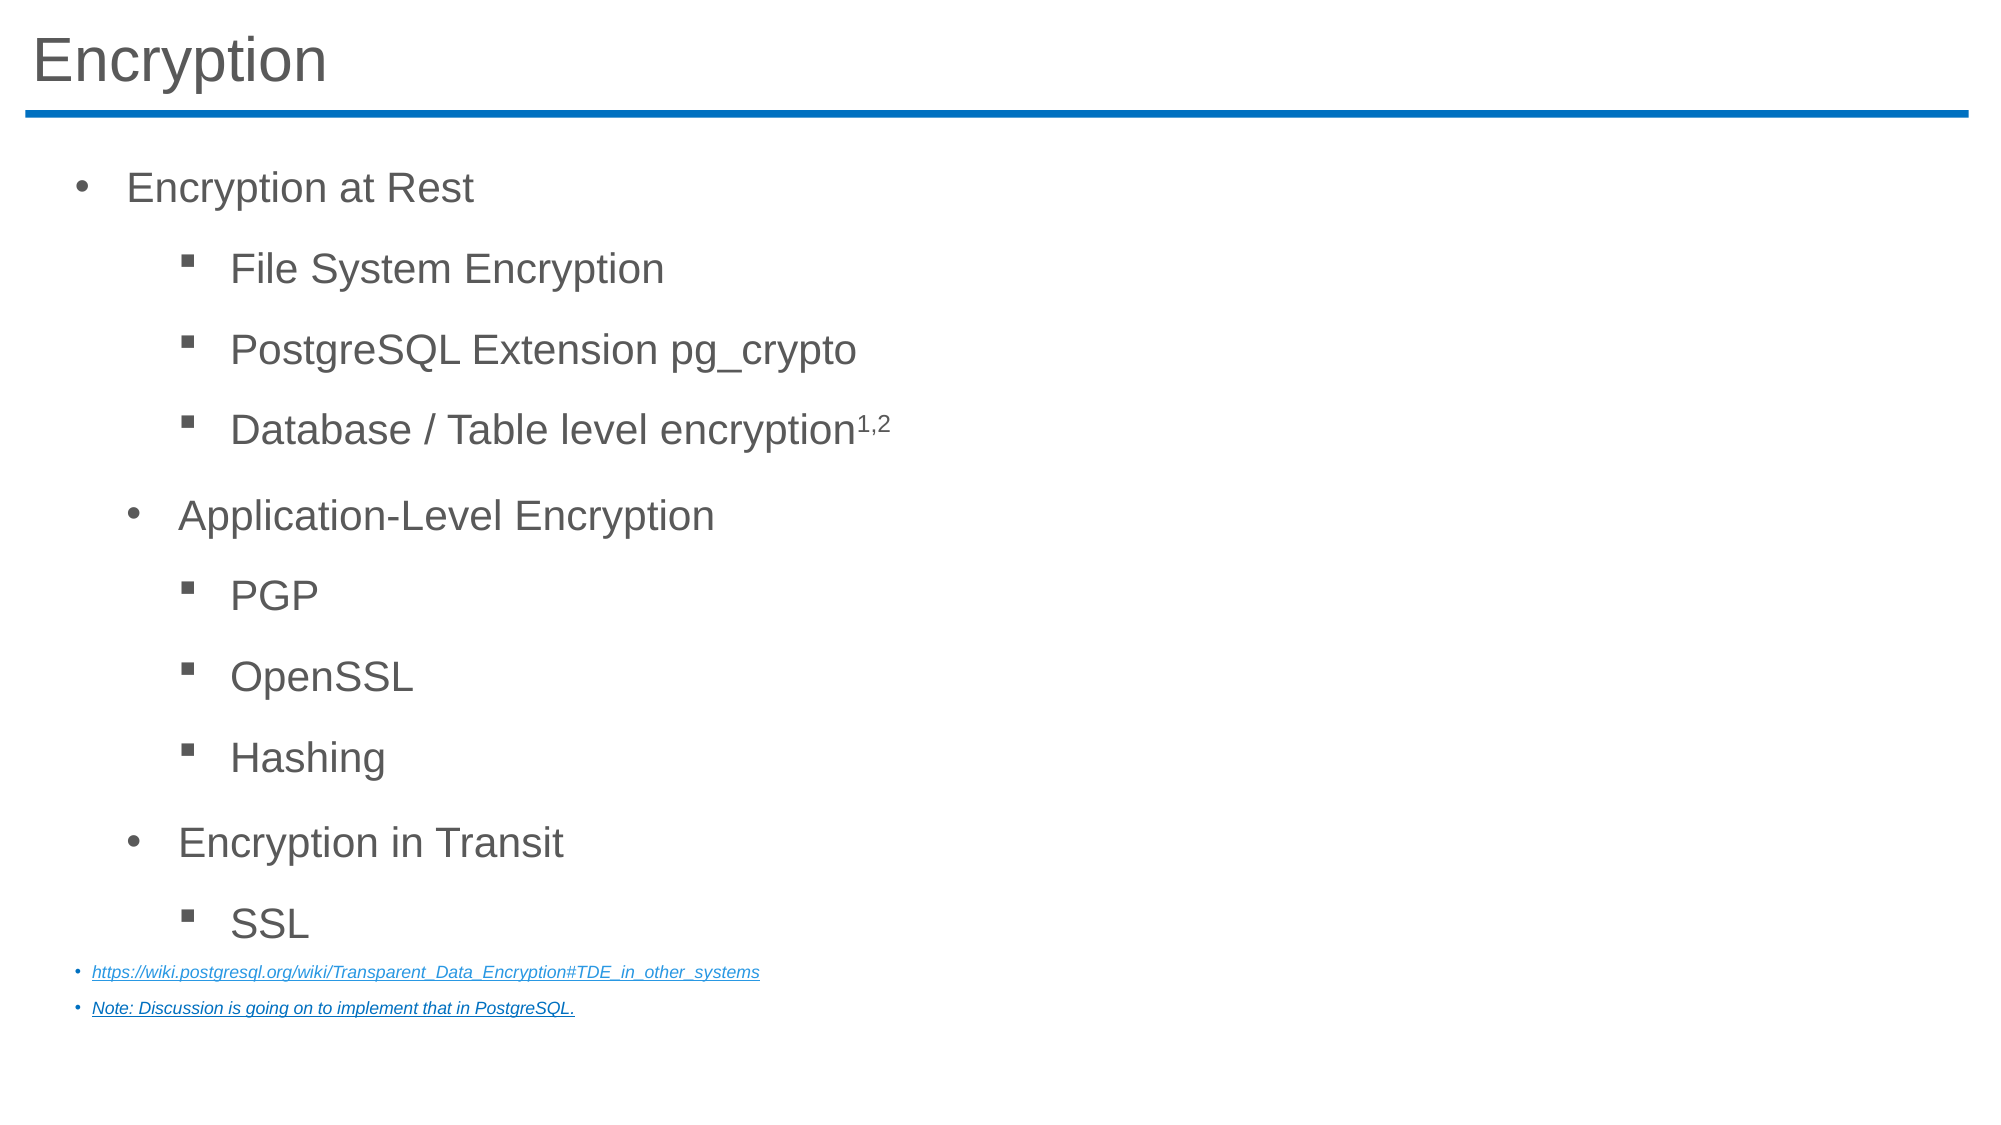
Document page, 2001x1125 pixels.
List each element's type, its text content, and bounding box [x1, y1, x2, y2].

list Encryption at Rest File System Encryption PostgreSQL Extension pg_crypto Database / Table level encryption1,2 Application-Level Encryption PGP OpenSSL Hashing Encryption in Transit SSL https://wiki.postgresql.org/wiki/Transparent_Data_Encryption#TDE_in_other_systems Note: Discussion is going on to implement that in PostgreSQL. [25, 127, 1969, 1027]
title Encryption [25, 22, 1969, 101]
